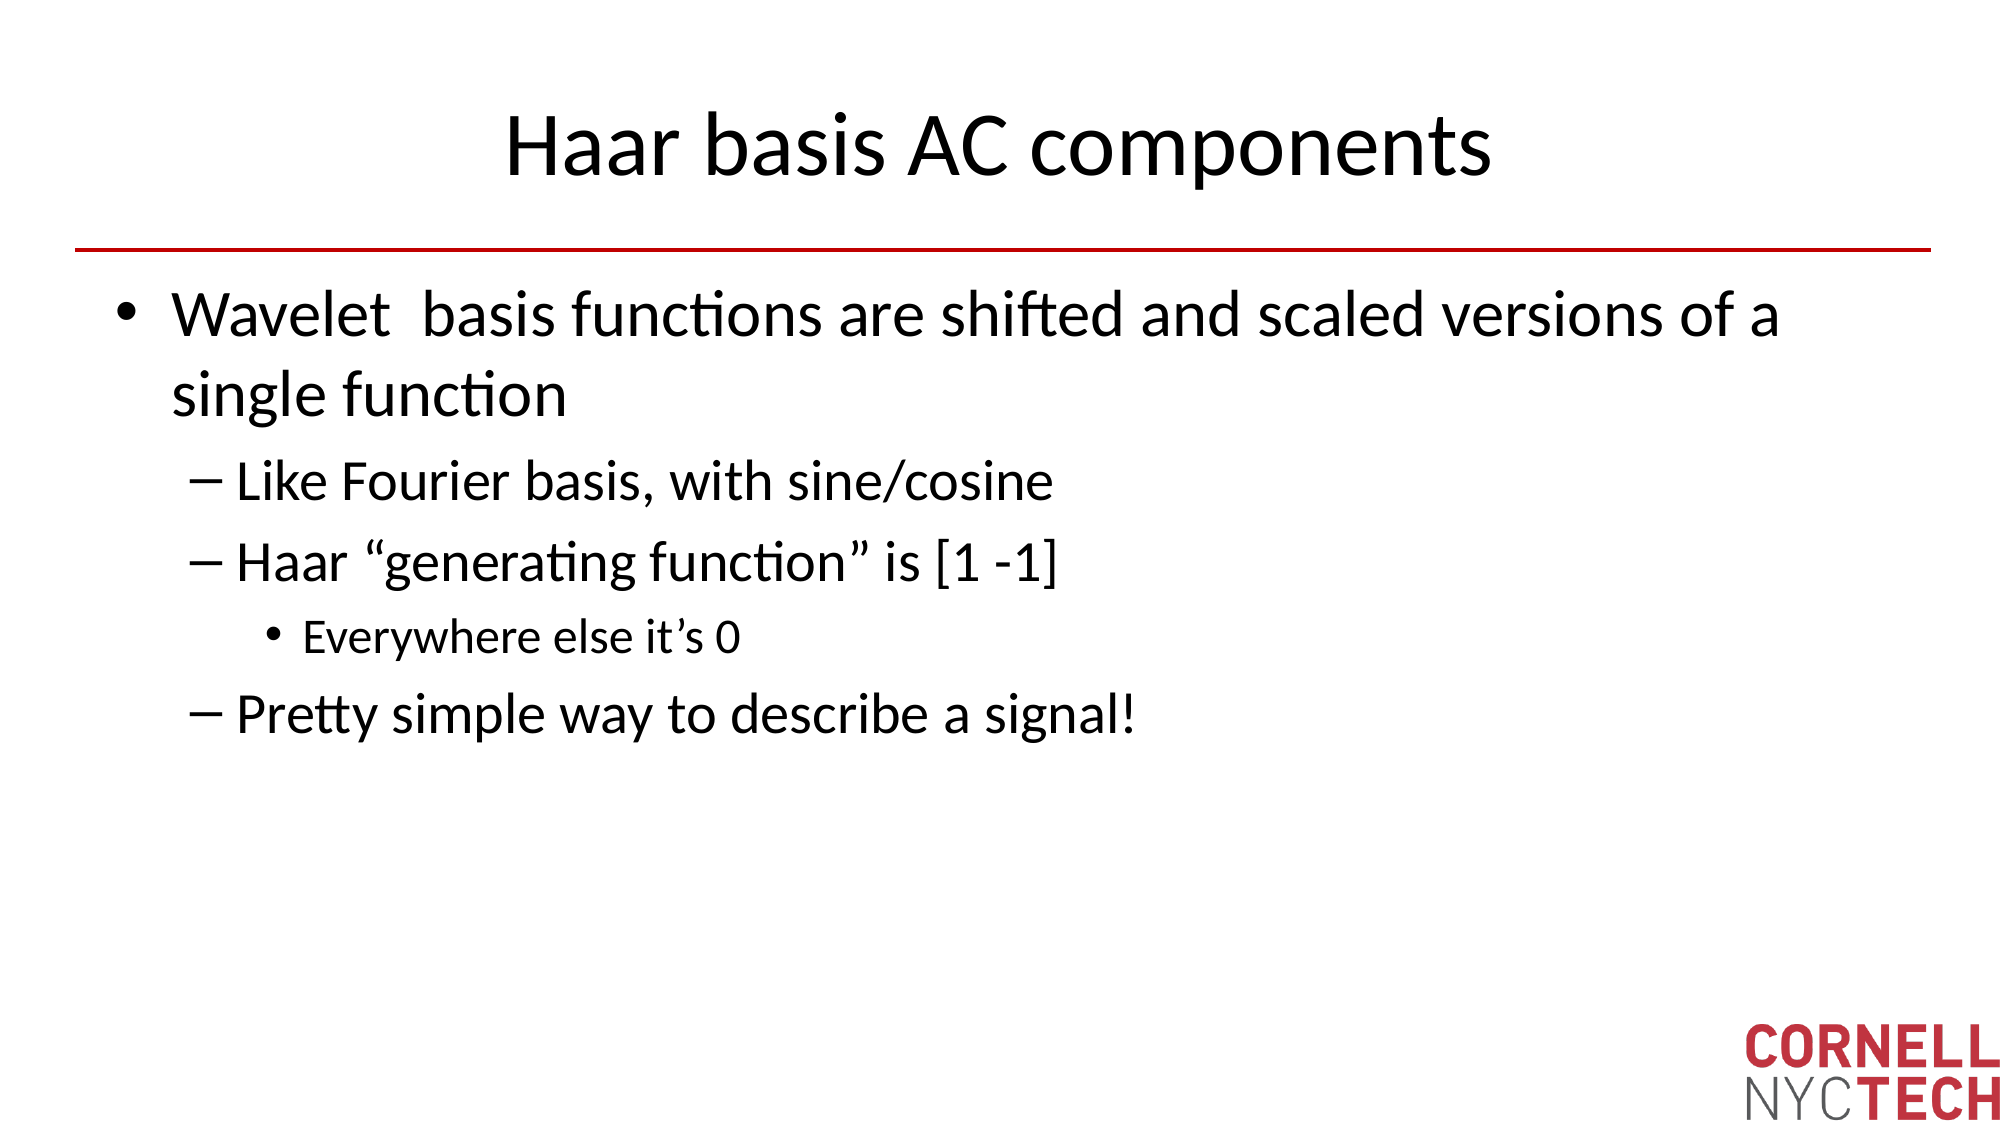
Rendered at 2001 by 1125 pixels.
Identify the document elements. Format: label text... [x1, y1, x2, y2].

title Haar basis AC components [99, 45, 1900, 233]
list Wavelet basis functions are shifted and scaled versions of a single function Like Fourier basis, with sine/cosine Haar “generating function” is [1 -1] Everywhere else it’s 0 Pretty simple way to describe a signal! [99, 262, 1900, 1005]
